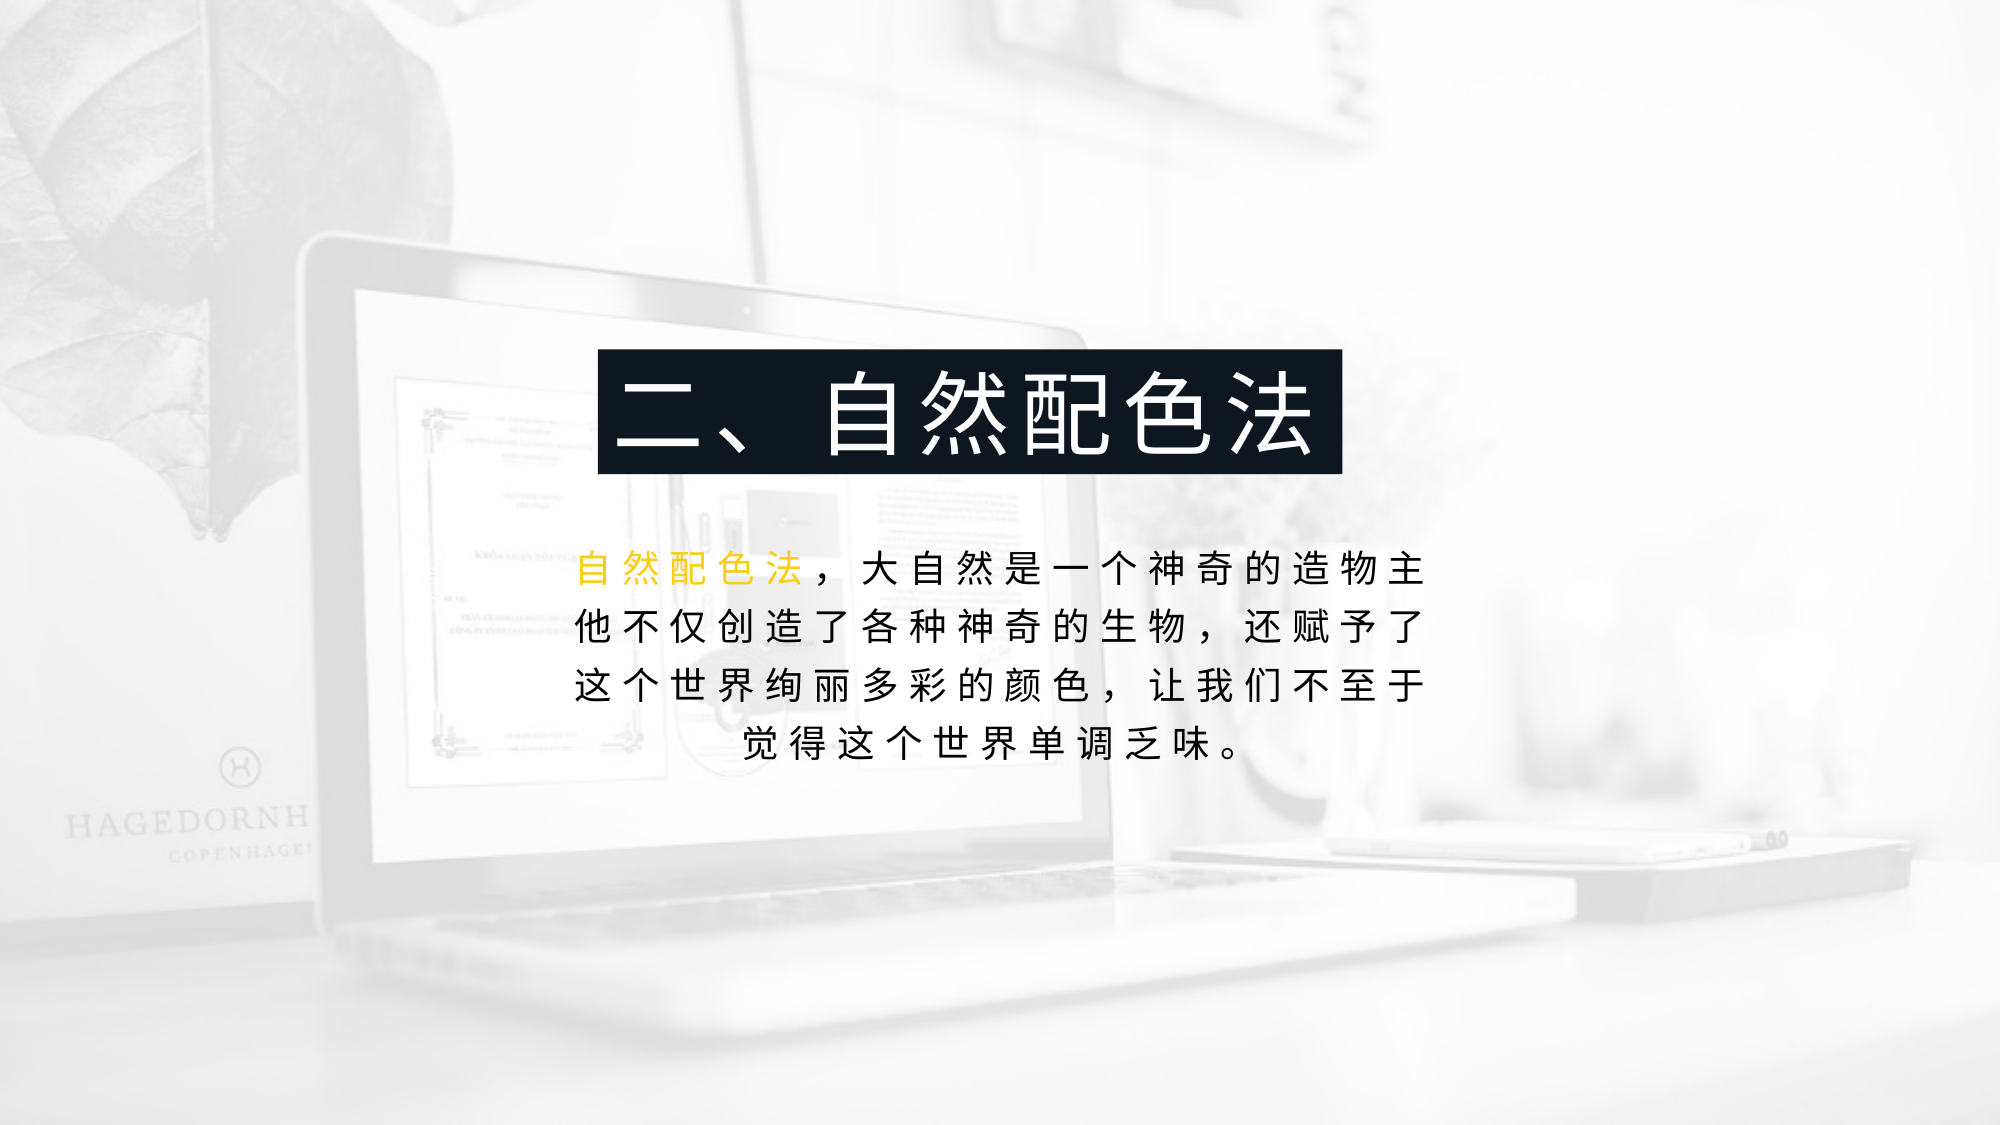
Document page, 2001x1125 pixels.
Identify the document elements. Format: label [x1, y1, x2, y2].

text_box [549, 349, 1451, 776]
picture [0, 0, 2000, 1125]
